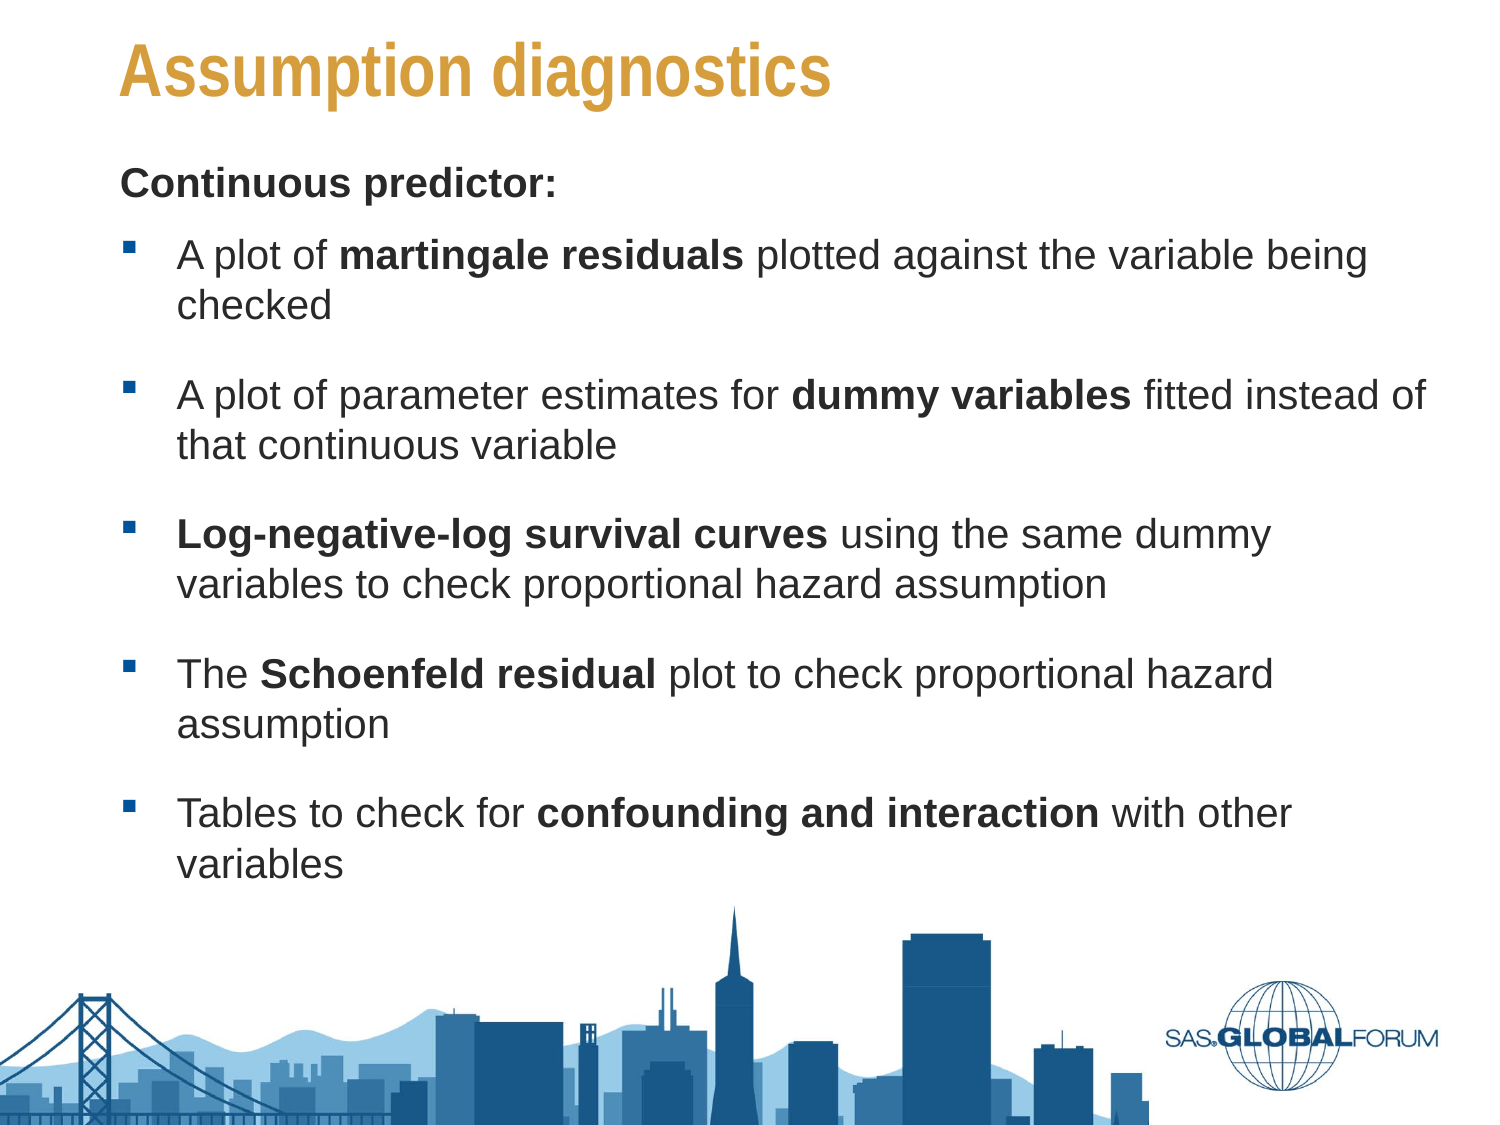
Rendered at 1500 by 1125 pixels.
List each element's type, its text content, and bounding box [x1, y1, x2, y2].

title Assumption diagnostics [103, 28, 1451, 148]
picture [0, 0, 1500, 1125]
list Continuous predictor: A plot of martingale residuals plotted against the variable being checked A plot of parameter estimates for dummy variables fitted instead of that continuous variable Log-negative-log survival curves using the same dummy variables to check proportional hazard assumption The Schoenfeld residual plot to check proportional hazard assumption Tables to check for confounding and interaction with other variables [104, 153, 1451, 918]
